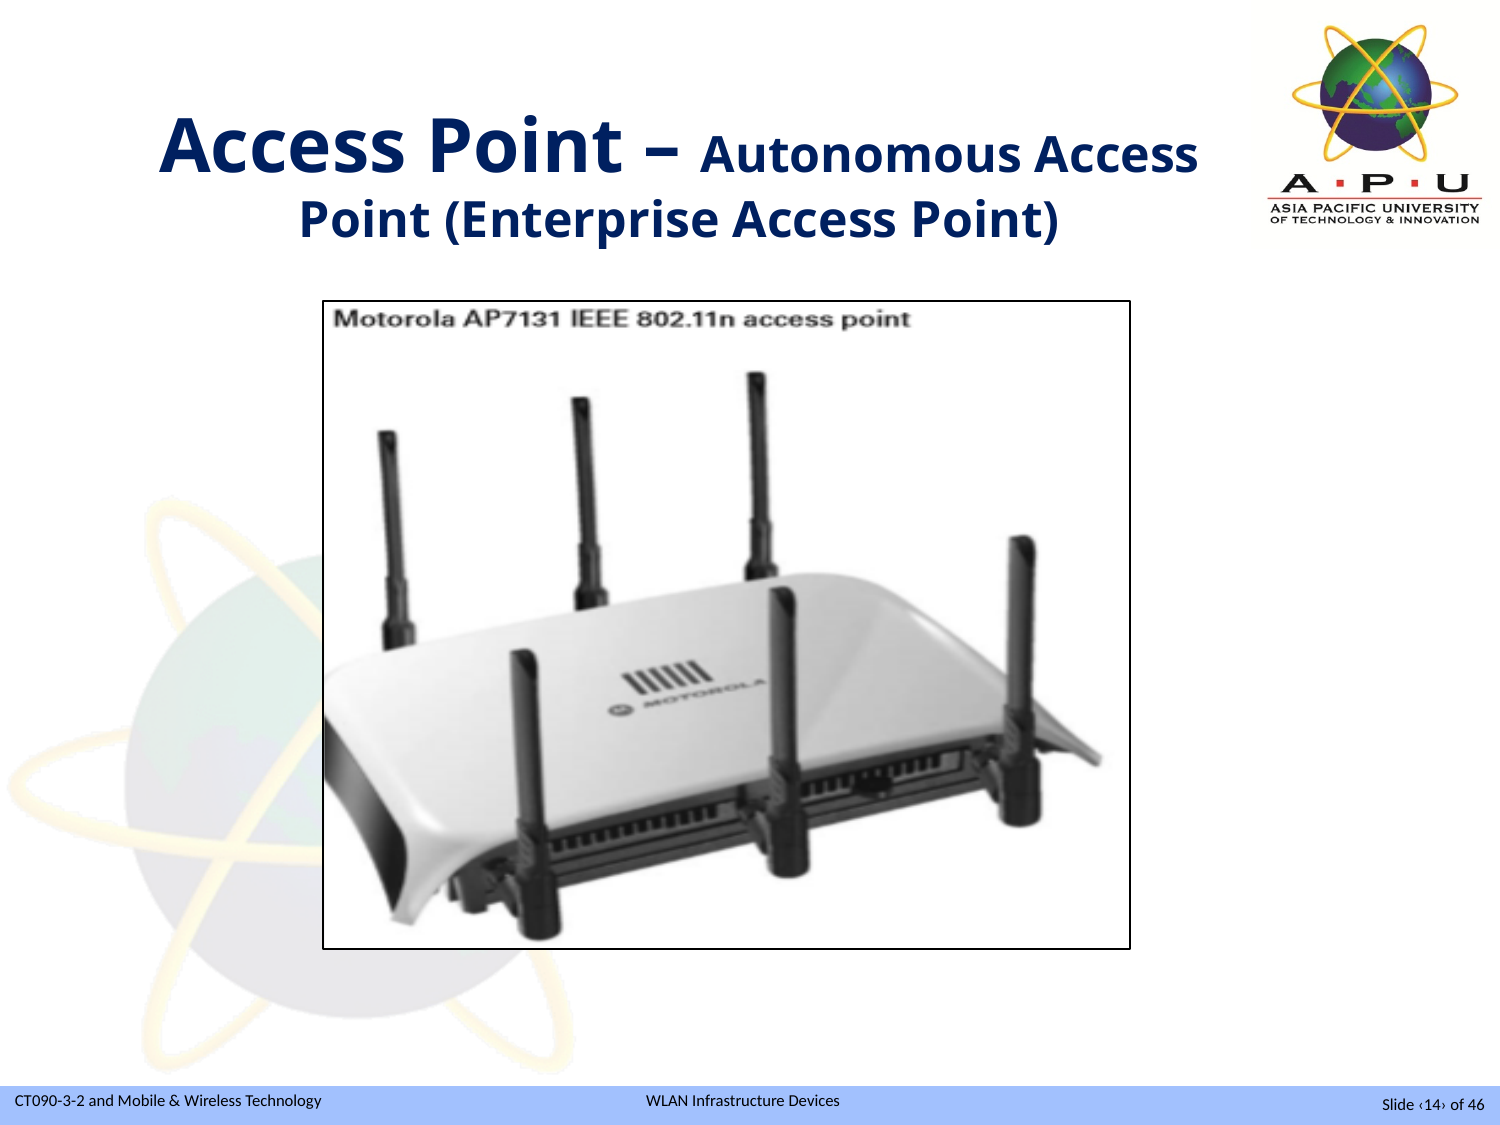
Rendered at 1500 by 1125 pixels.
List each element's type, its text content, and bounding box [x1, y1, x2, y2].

picture [323, 301, 1130, 948]
footer Slide ‹14› of 46 [1024, 1086, 1500, 1125]
text_box Access Point – Autonomous Access Point (Enterprise Access Point) [76, 107, 1283, 238]
picture [1251, 0, 1500, 249]
